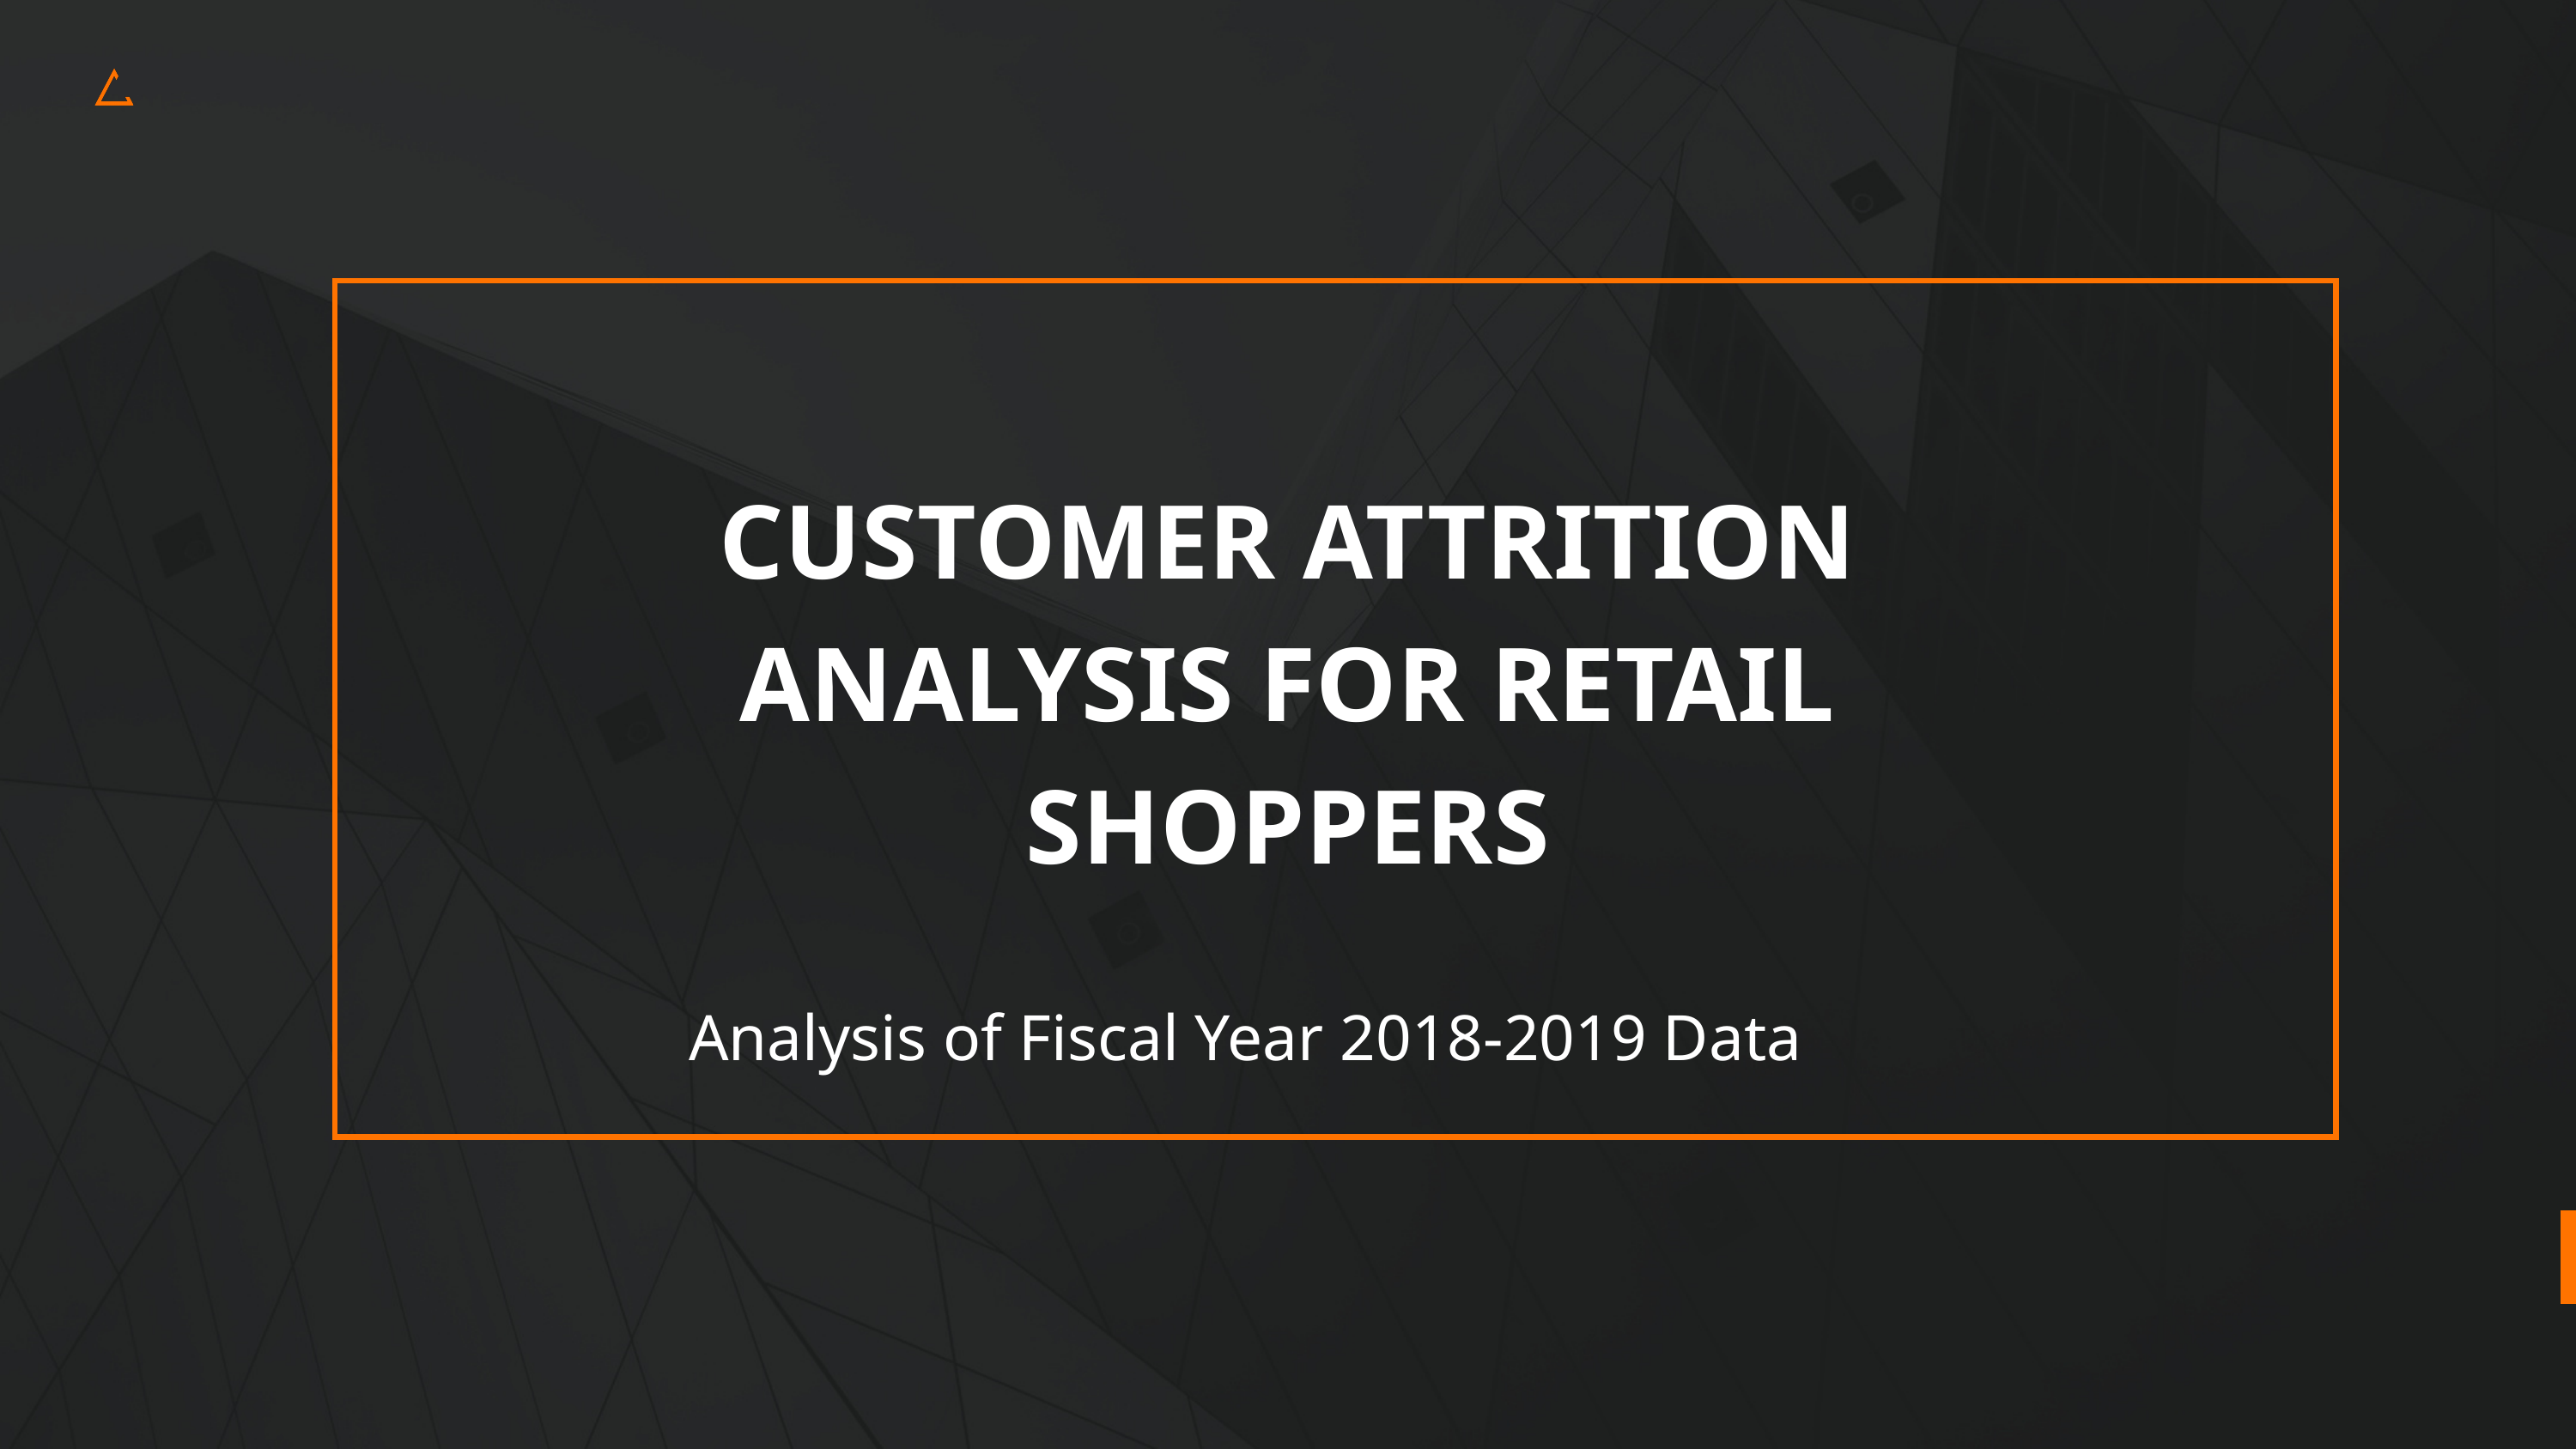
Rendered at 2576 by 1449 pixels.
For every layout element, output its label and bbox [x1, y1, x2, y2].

text_box [94, 68, 134, 106]
text_box [0, 0, 2576, 1449]
text_box [335, 280, 2336, 1137]
text_box [2560, 1210, 2576, 1304]
